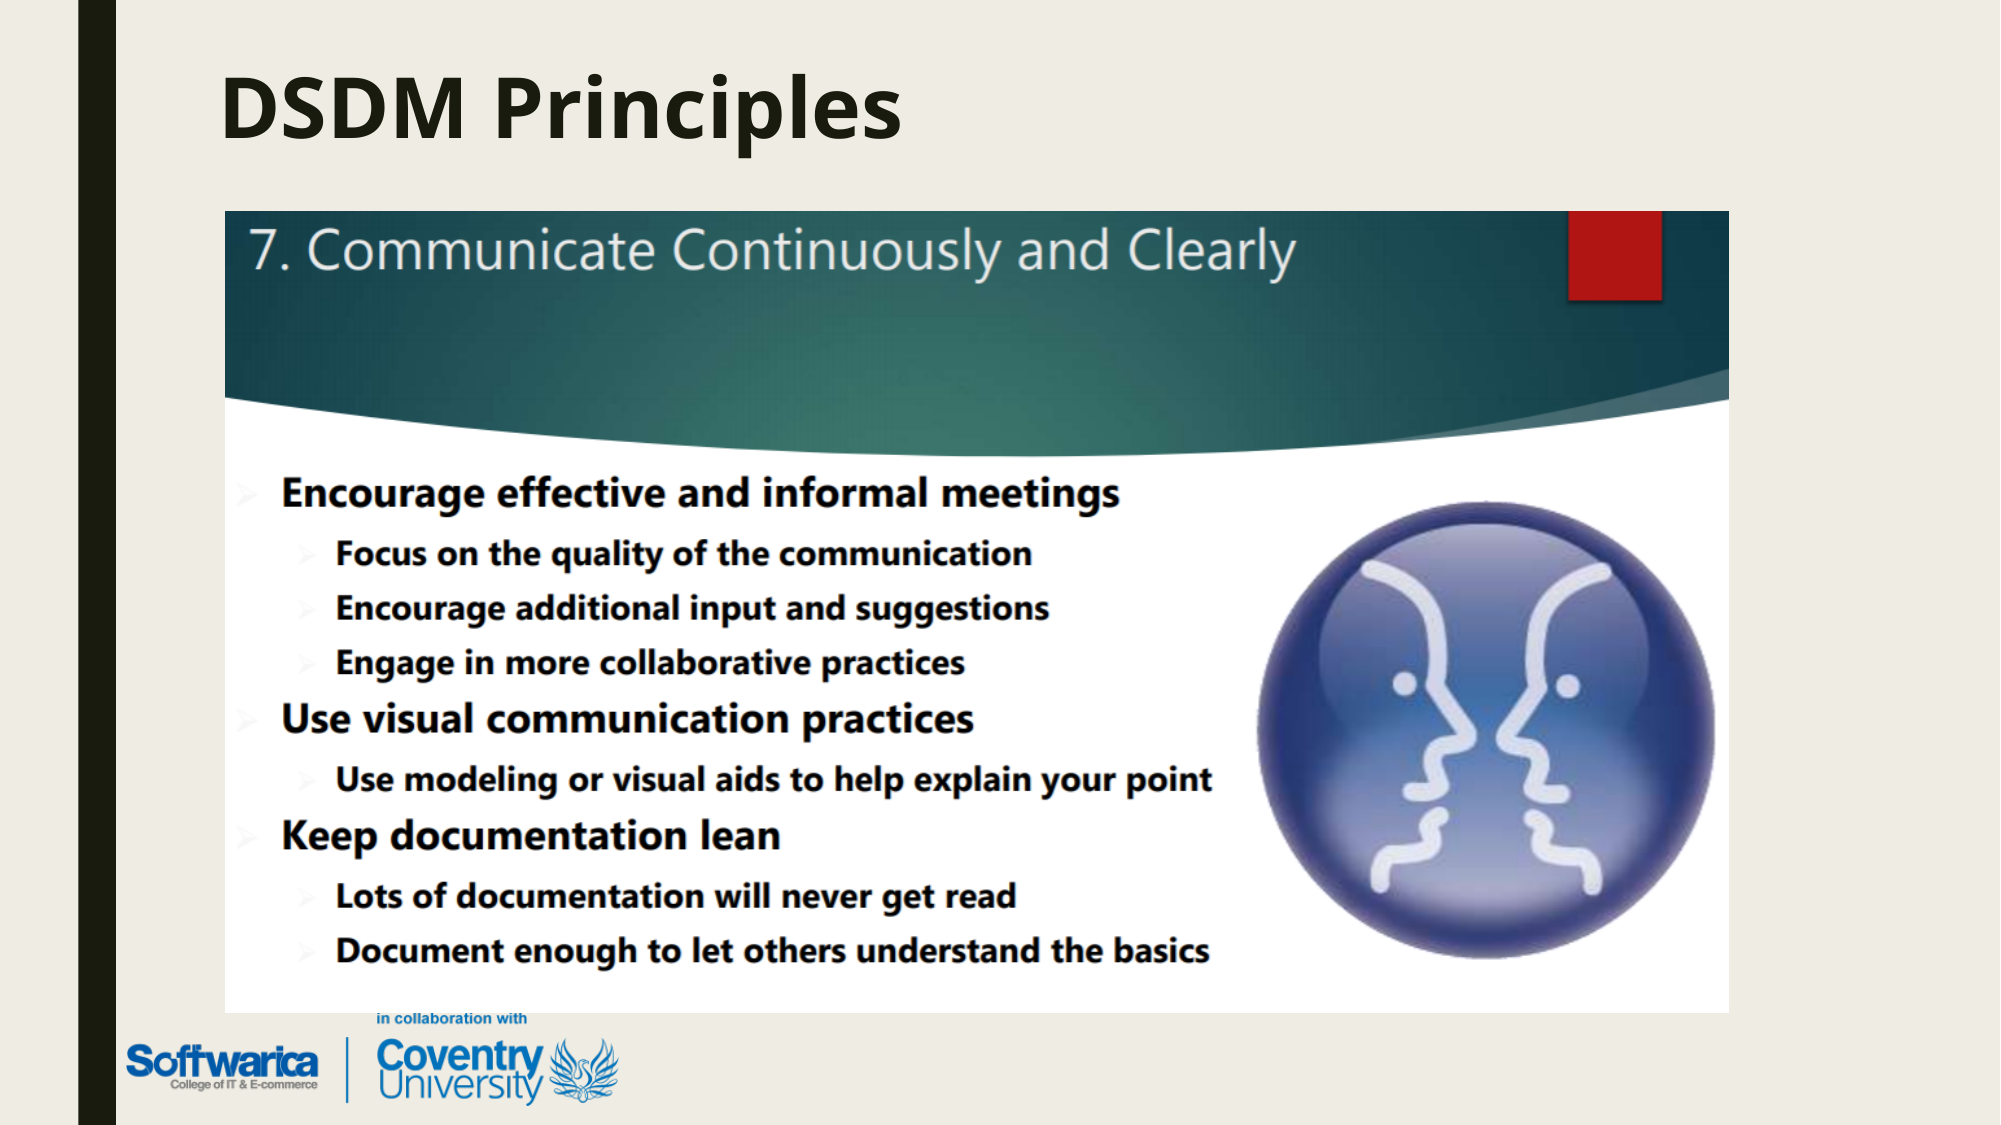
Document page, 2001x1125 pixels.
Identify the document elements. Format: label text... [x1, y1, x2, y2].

title DSDM Principles [203, 59, 1707, 166]
picture [126, 211, 1729, 1106]
